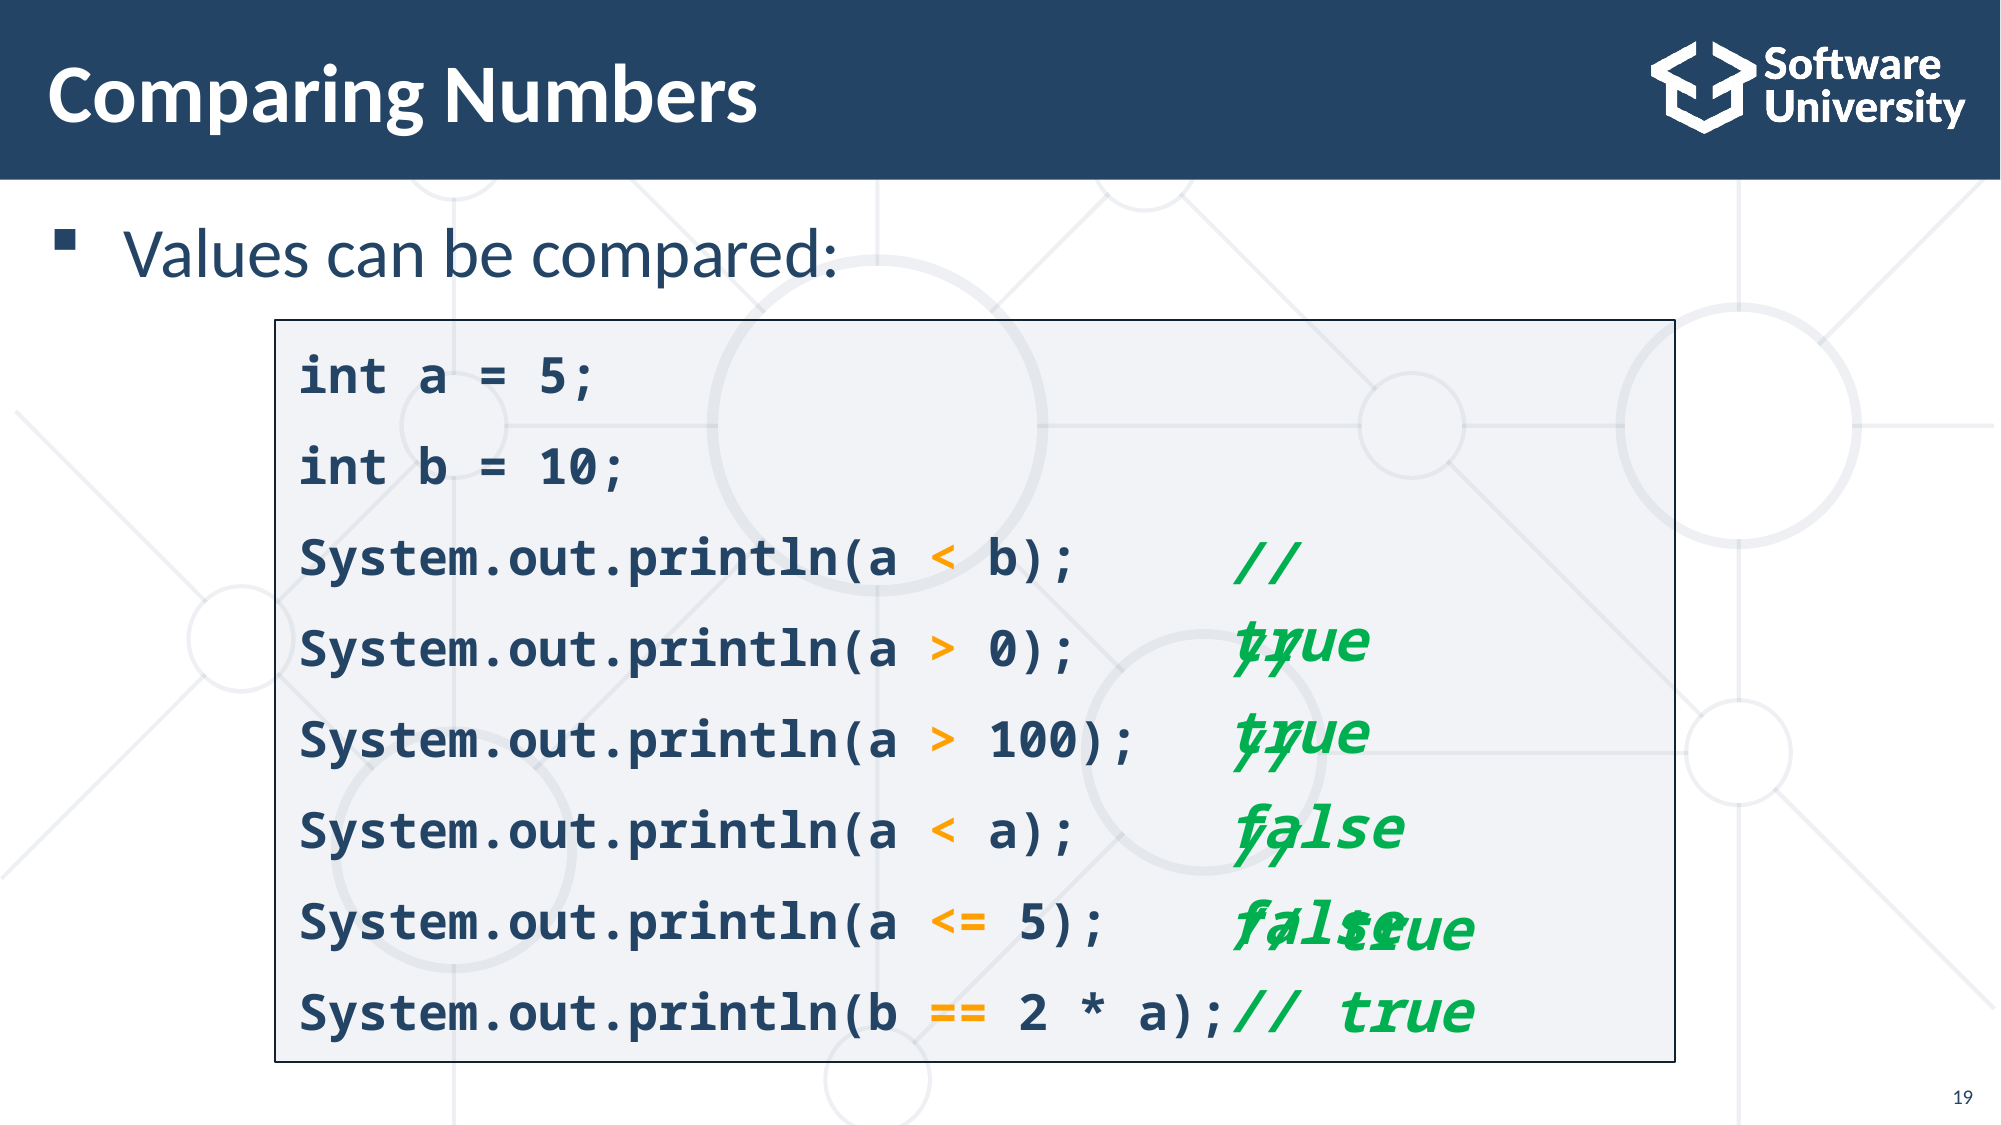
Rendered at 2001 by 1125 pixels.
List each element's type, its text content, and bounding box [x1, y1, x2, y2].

text_box // true [1212, 960, 1511, 1052]
text_box // true [1212, 877, 1511, 960]
picture [1651, 41, 1966, 134]
text_box // false [1212, 699, 1511, 868]
text_box // true [1212, 512, 1481, 604]
slide_number 19 [1927, 1067, 1989, 1117]
list Values can be compared: [31, 196, 1969, 1109]
text_box // false [1212, 868, 1511, 877]
text_box // true [1212, 604, 1481, 699]
list int a = 5; int b = 10; System.out.println(a < b); System.out.println(a > 0); System.out.println(a > 100); System.out.println(a < a); System.out.println(a <= 5); System.out.println(b == 2 * a); [274, 319, 1676, 1063]
title Comparing Numbers [31, 16, 1625, 162]
